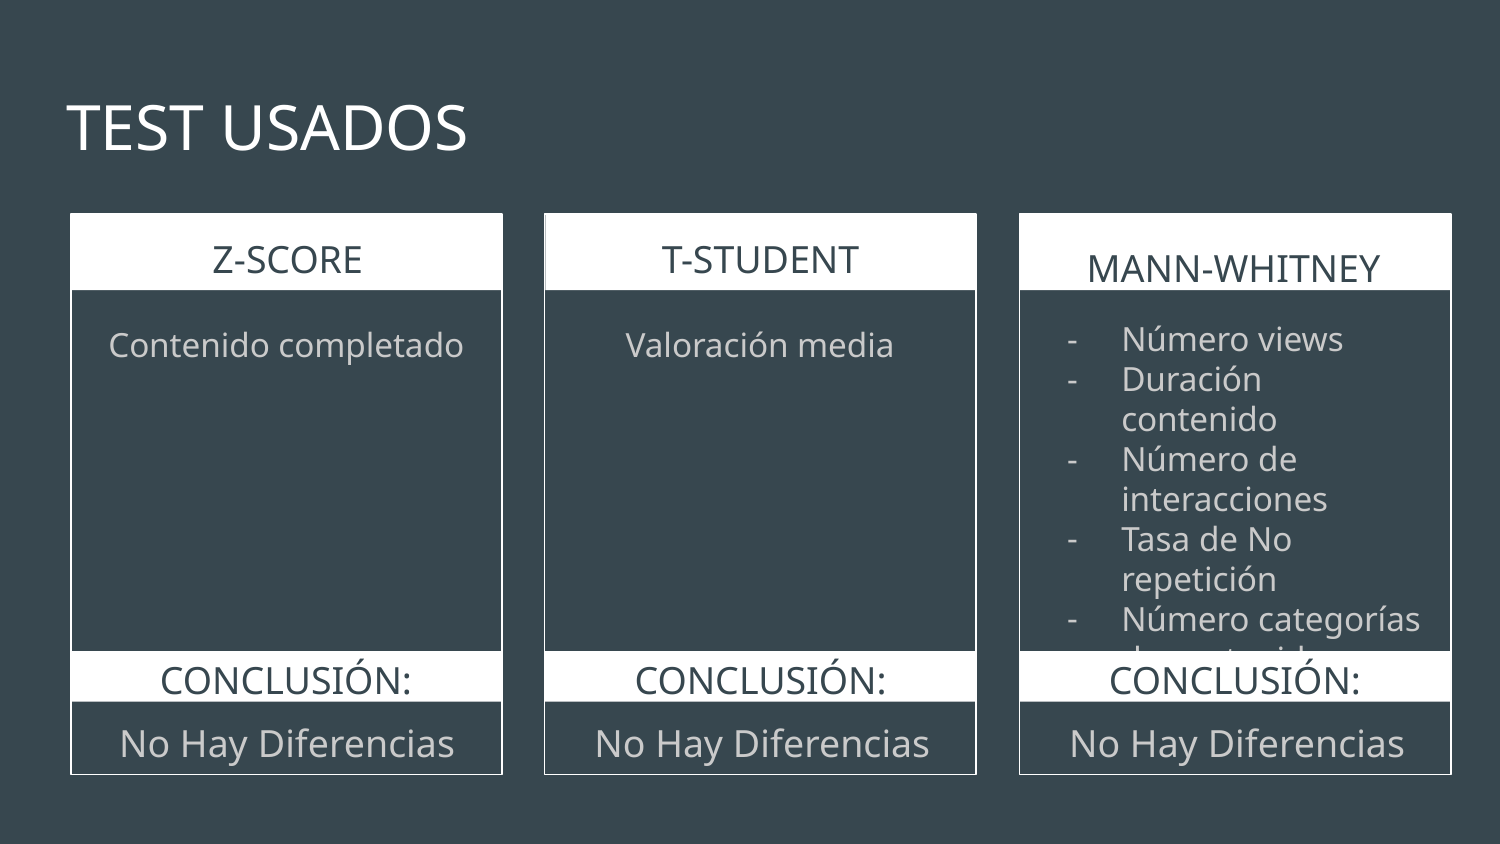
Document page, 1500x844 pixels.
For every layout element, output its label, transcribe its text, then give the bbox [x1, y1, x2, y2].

title TEST USADOS [51, 72, 1449, 167]
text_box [70, 213, 503, 775]
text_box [544, 213, 977, 775]
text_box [1018, 213, 1452, 775]
